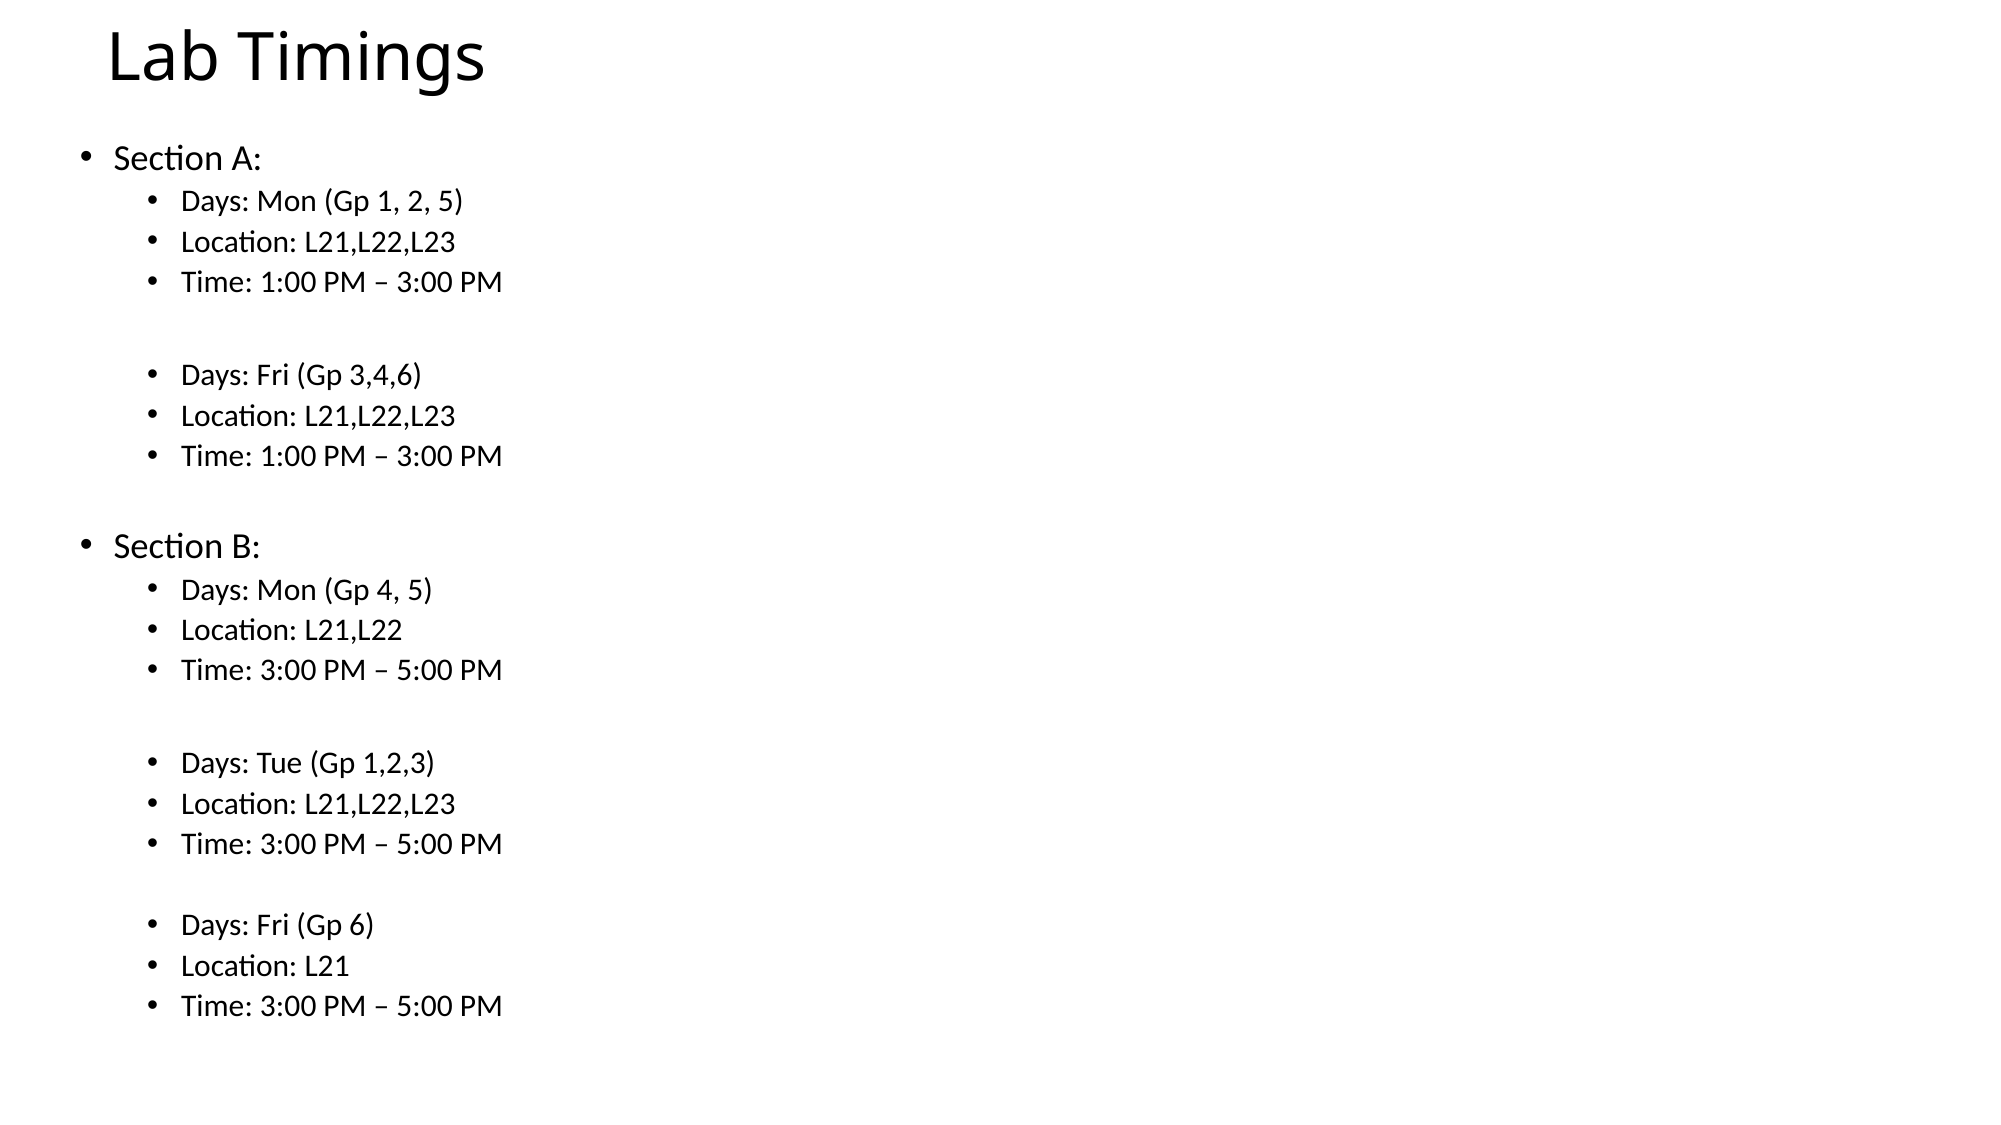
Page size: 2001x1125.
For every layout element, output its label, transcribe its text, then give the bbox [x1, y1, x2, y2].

list Section A: Days: Mon (Gp 1, 2, 5) Location: L21,L22,L23 Time: 1:00 PM – 3:00 PM Days: Fri (Gp 3,4,6) Location: L21,L22,L23 Time: 1:00 PM – 3:00 PM Section B: Days: Mon (Gp 4, 5) Location: L21,L22 Time: 3:00 PM – 5:00 PM Days: Tue (Gp 1,2,3) Location: L21,L22,L23 Time: 3:00 PM – 5:00 PM Days: Fri (Gp 6) Location: L21 Time: 3:00 PM – 5:00 PM [64, 130, 1952, 1125]
title Lab Timings [91, 14, 2000, 103]
